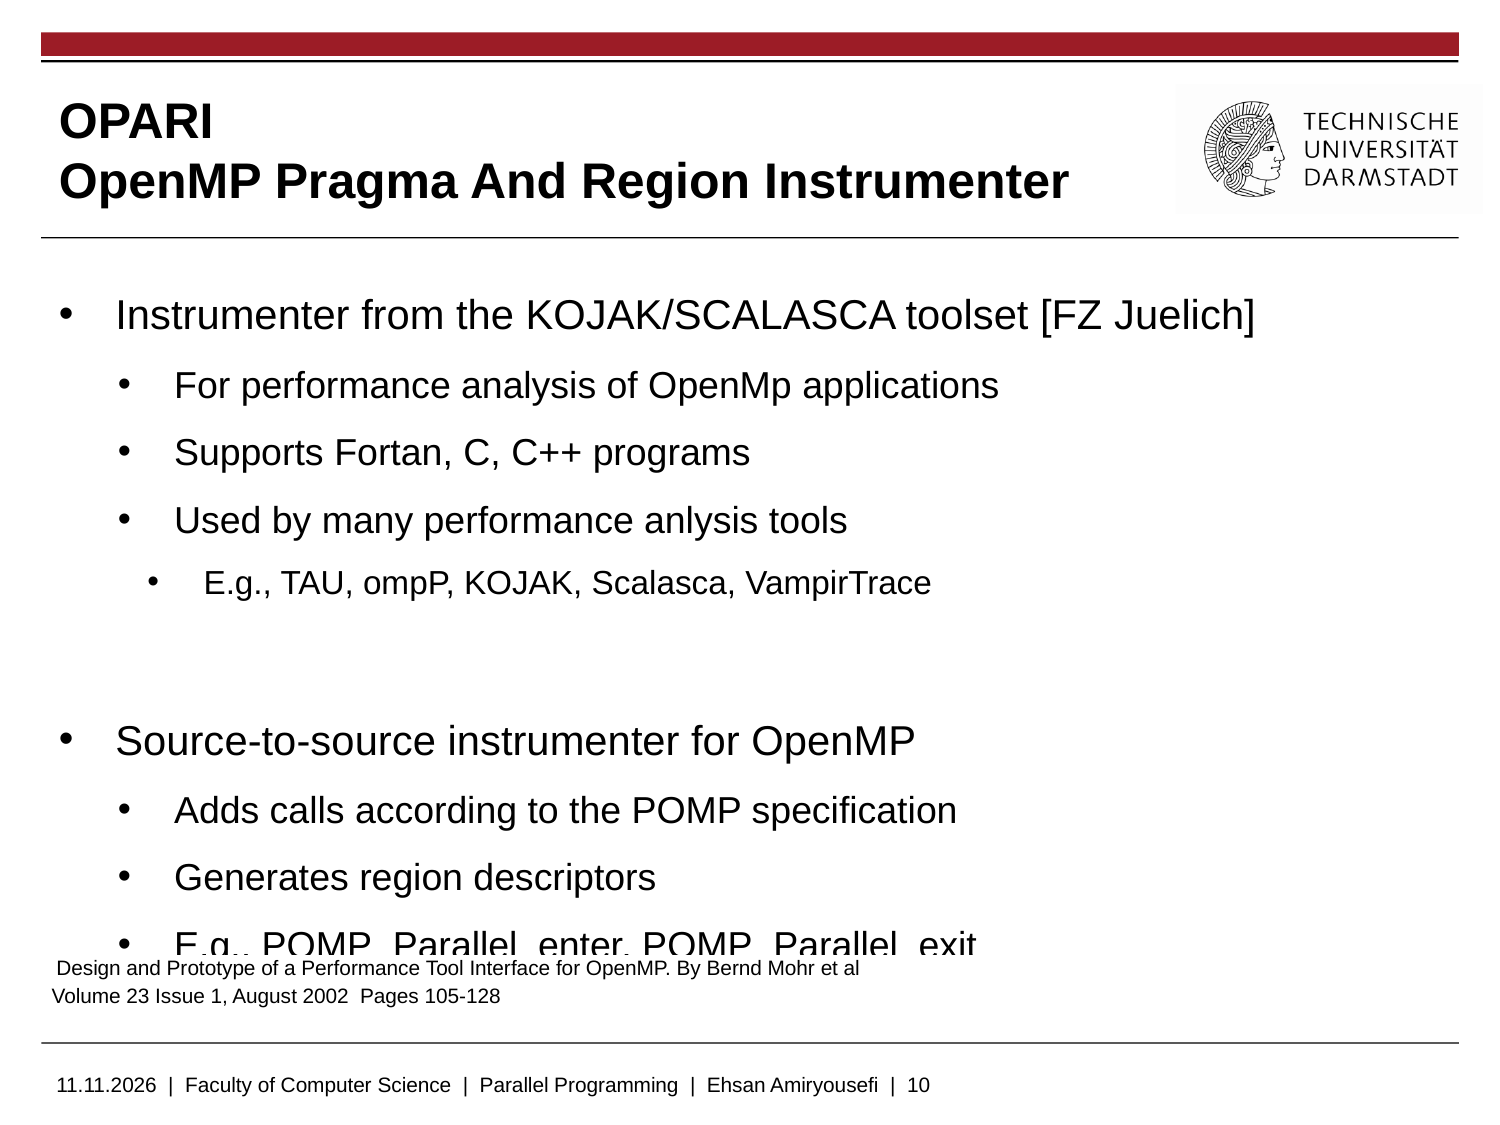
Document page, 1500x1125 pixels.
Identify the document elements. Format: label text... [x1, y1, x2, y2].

table_cell Volume 23 Issue 1, August 2002 Pages 105-128 [41, 982, 1131, 1018]
picture [1175, 84, 1483, 214]
title OPARI OpenMP Pragma And Region Instrumenter [58, 79, 1149, 218]
list Instrumenter from the KOJAK/SCALASCA toolset [FZ Juelich] For performance analysis of OpenMp applications Supports Fortan, C, C++ programs Used by many performance anlysis tools E.g., TAU, ompP, KOJAK, Scalasca, VampirTrace Source-to-source instrumenter for OpenMP Adds calls according to the POMP specification Generates region descriptors E.g., POMP_Parallel_enter, POMP_Parallel_exit [58, 265, 1459, 1001]
table_header Design and Prototype of a Performance Tool Interface for OpenMP. By Bernd Mohr et al [41, 955, 1131, 982]
